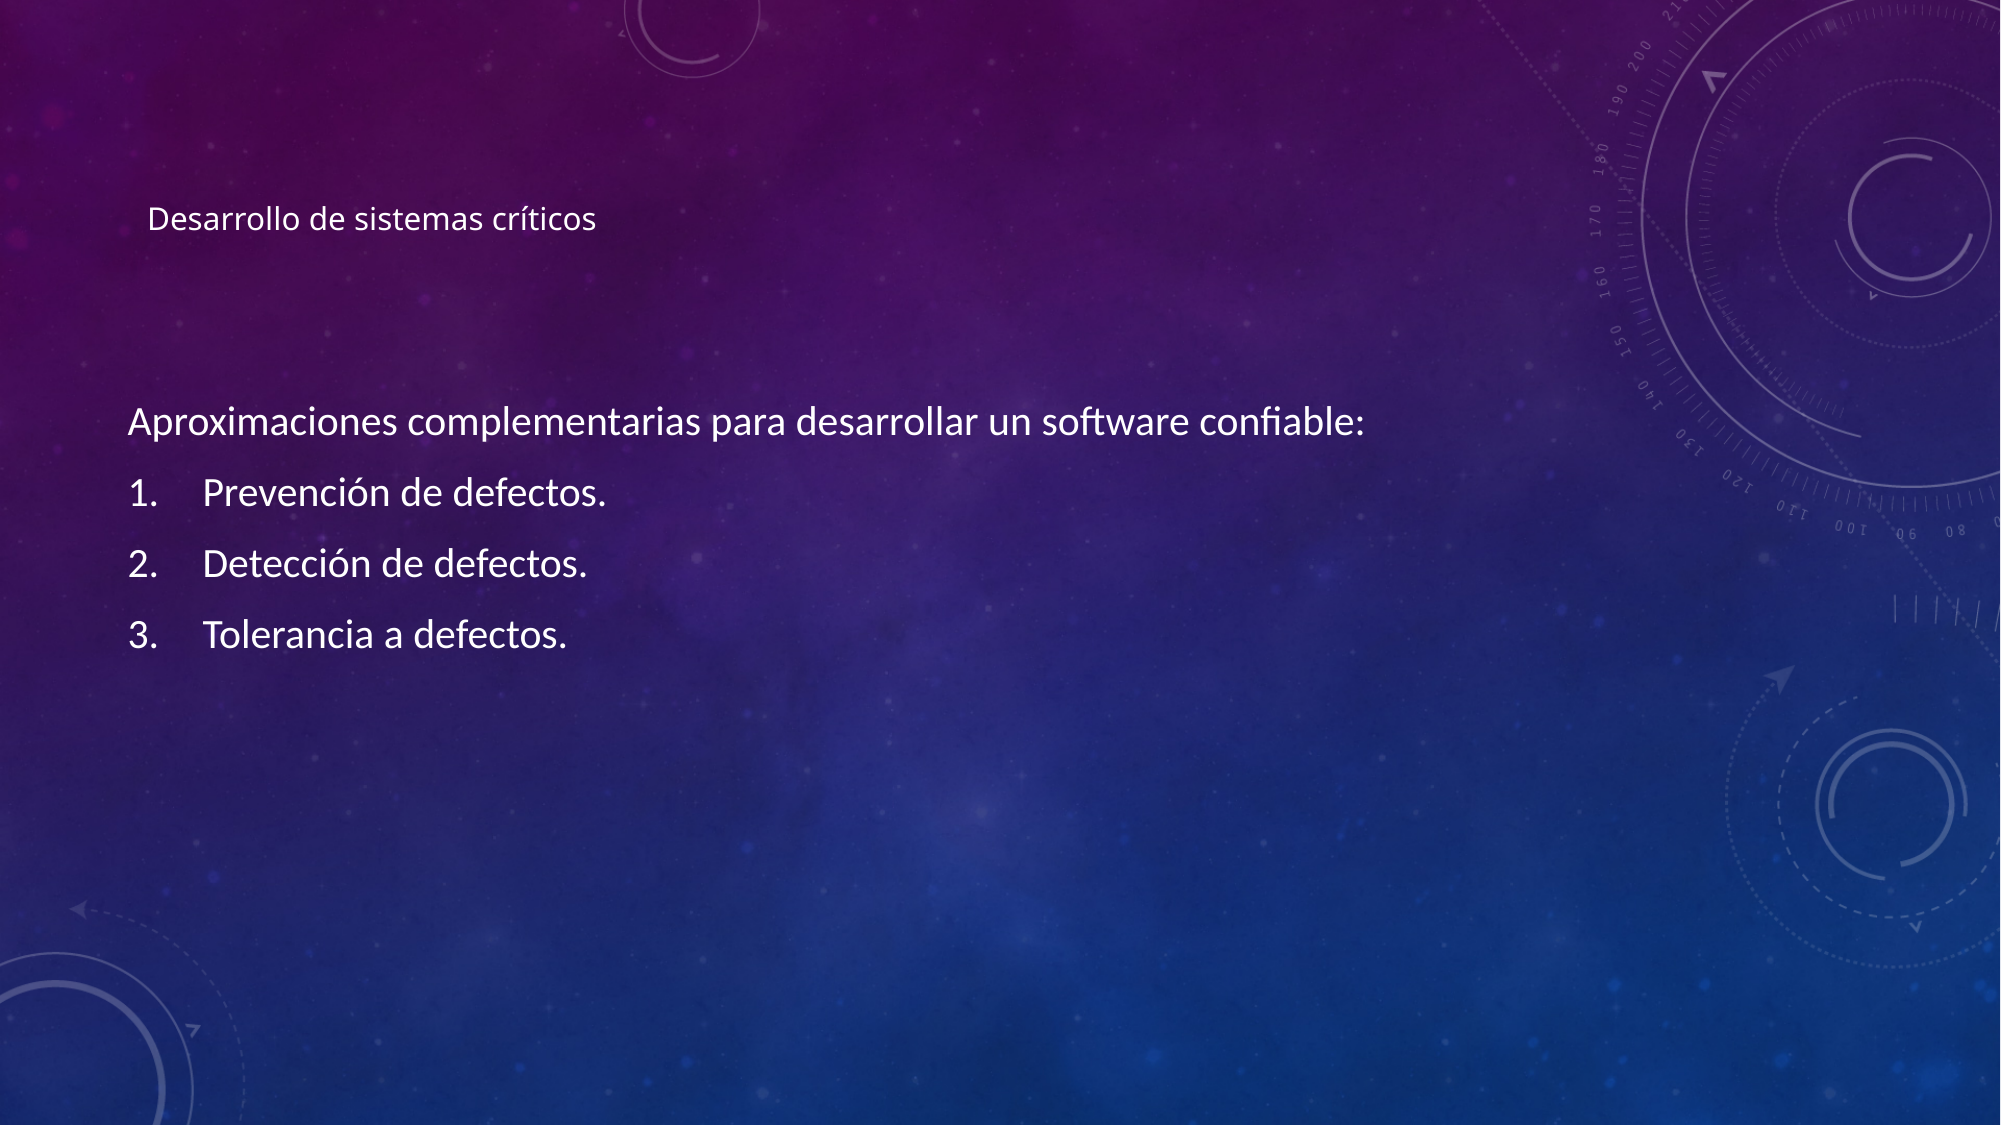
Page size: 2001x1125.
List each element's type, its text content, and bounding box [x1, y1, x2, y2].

title Desarrollo de sistemas críticos [131, 189, 1794, 267]
list Aproximaciones complementarias para desarrollar un software confiable: Prevención de defectos. Detección de defectos. Tolerancia a defectos. [112, 243, 1775, 950]
picture [0, 0, 2001, 1125]
